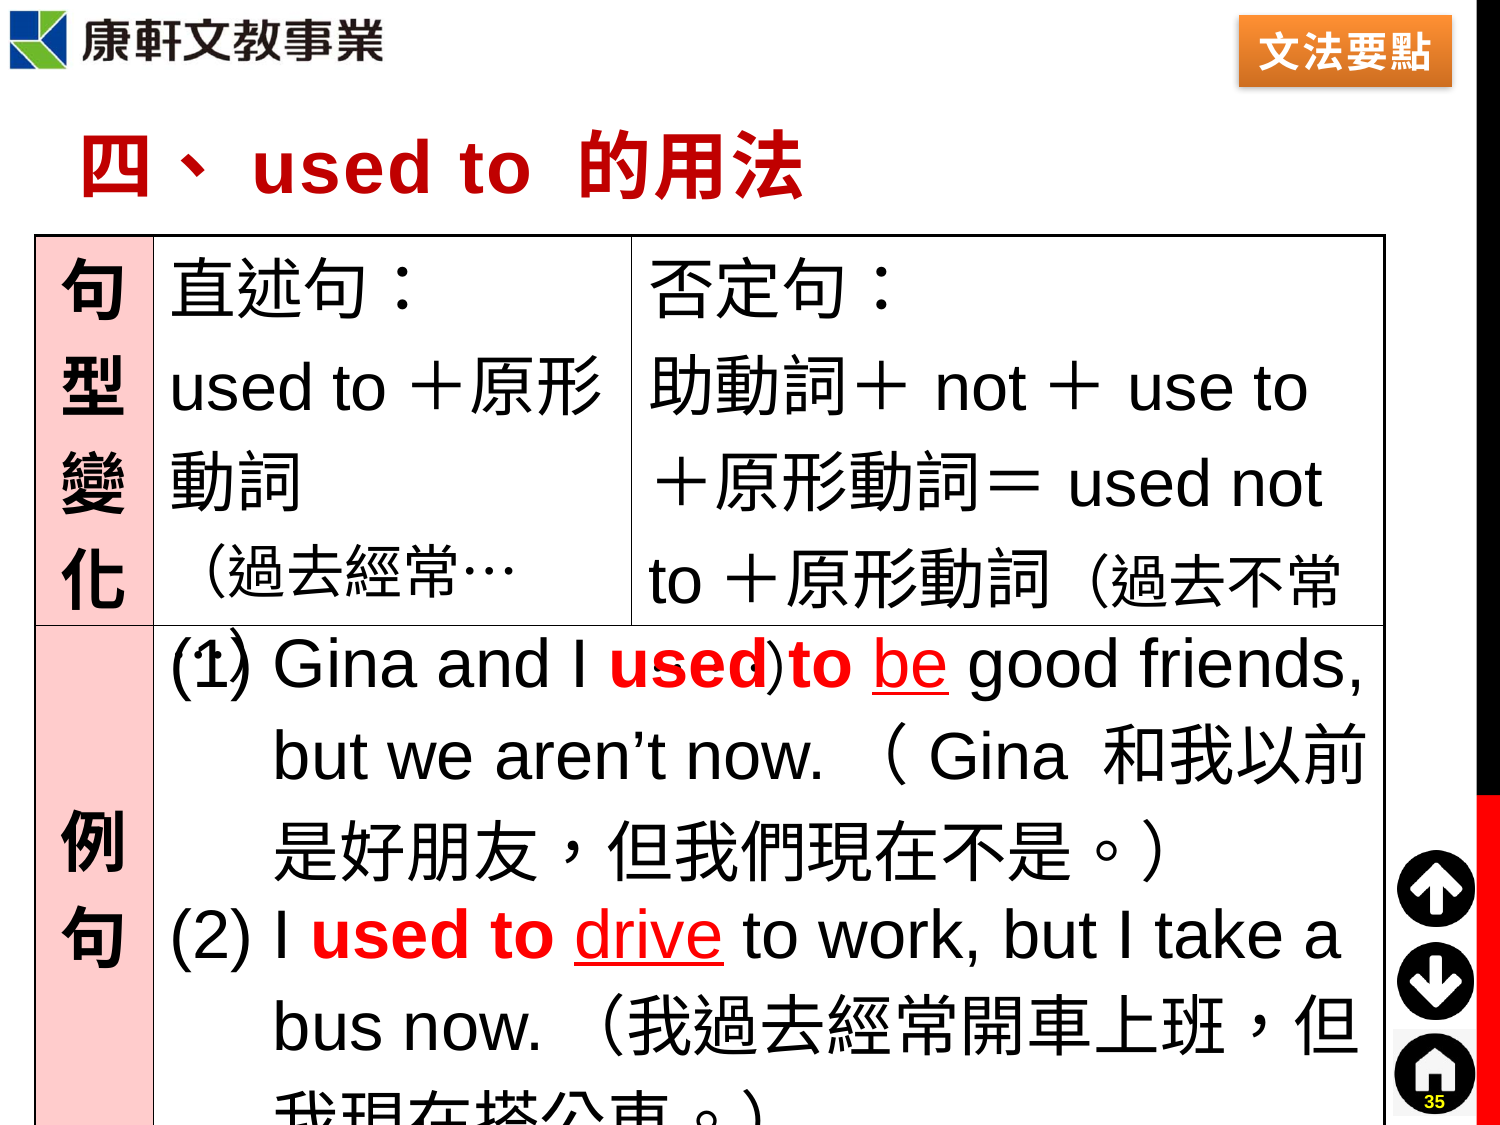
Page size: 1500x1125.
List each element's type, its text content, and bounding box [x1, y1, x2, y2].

picture [1397, 850, 1475, 928]
table_header 直述句： used to＋原形動詞 （過去經常⋯⋯） [154, 237, 631, 625]
picture [1393, 1029, 1476, 1116]
table_header 否定句： 助動詞＋not＋use to＋原形動詞＝used not to＋原形動詞（過去不常⋯⋯） [632, 237, 1383, 625]
text_box 四、used to 的用法 [63, 111, 1156, 217]
picture [1396, 942, 1475, 1020]
table_cell (1) Gina and I used to be good friends, but we aren’t now.（Gina 和我以前是好朋友，但我們現在不是。） (2) I used to drive to work, but I take a bus now.（我過去經常開車上班，但我現在搭公車。） [154, 626, 1383, 1125]
table_header 句型變化 [36, 237, 153, 625]
text_box 文法要點 [1239, 15, 1452, 87]
table_cell 例句 [36, 626, 153, 1125]
picture [8, 9, 387, 70]
